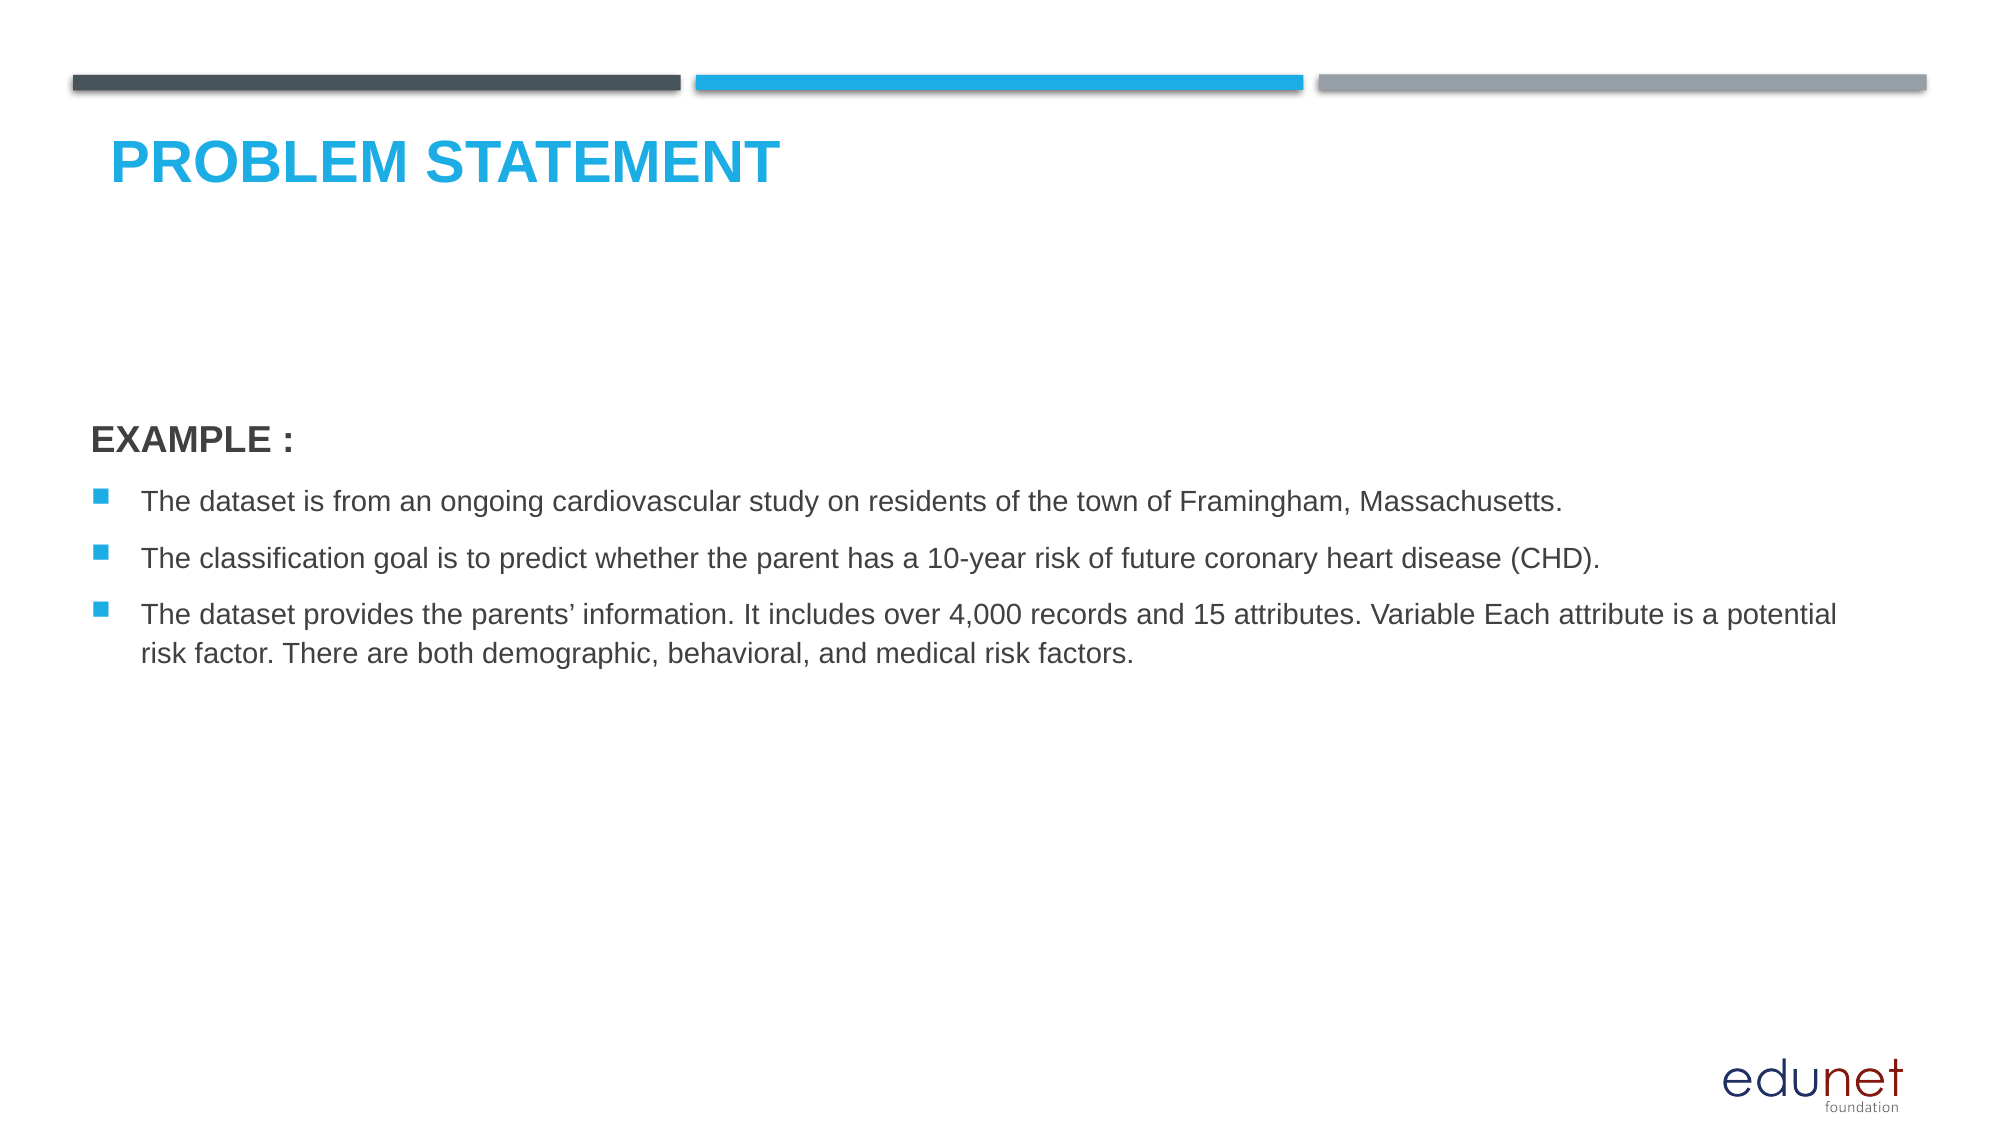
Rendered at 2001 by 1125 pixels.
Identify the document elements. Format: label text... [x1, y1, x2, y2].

title Problem Statement [95, 115, 1905, 203]
list EXAMPLE : The dataset is from an ongoing cardiovascular study on residents of the town of Framingham, Massachusetts. The classification goal is to predict whether the parent has a 10-year risk of future coronary heart disease (CHD). The dataset provides the parents’ information. It includes over 4,000 records and 15 attributes. Variable Each attribute is a potential risk factor. There are both demographic, behavioral, and medical risk factors. [75, 189, 1885, 957]
picture [1719, 1056, 1905, 1116]
